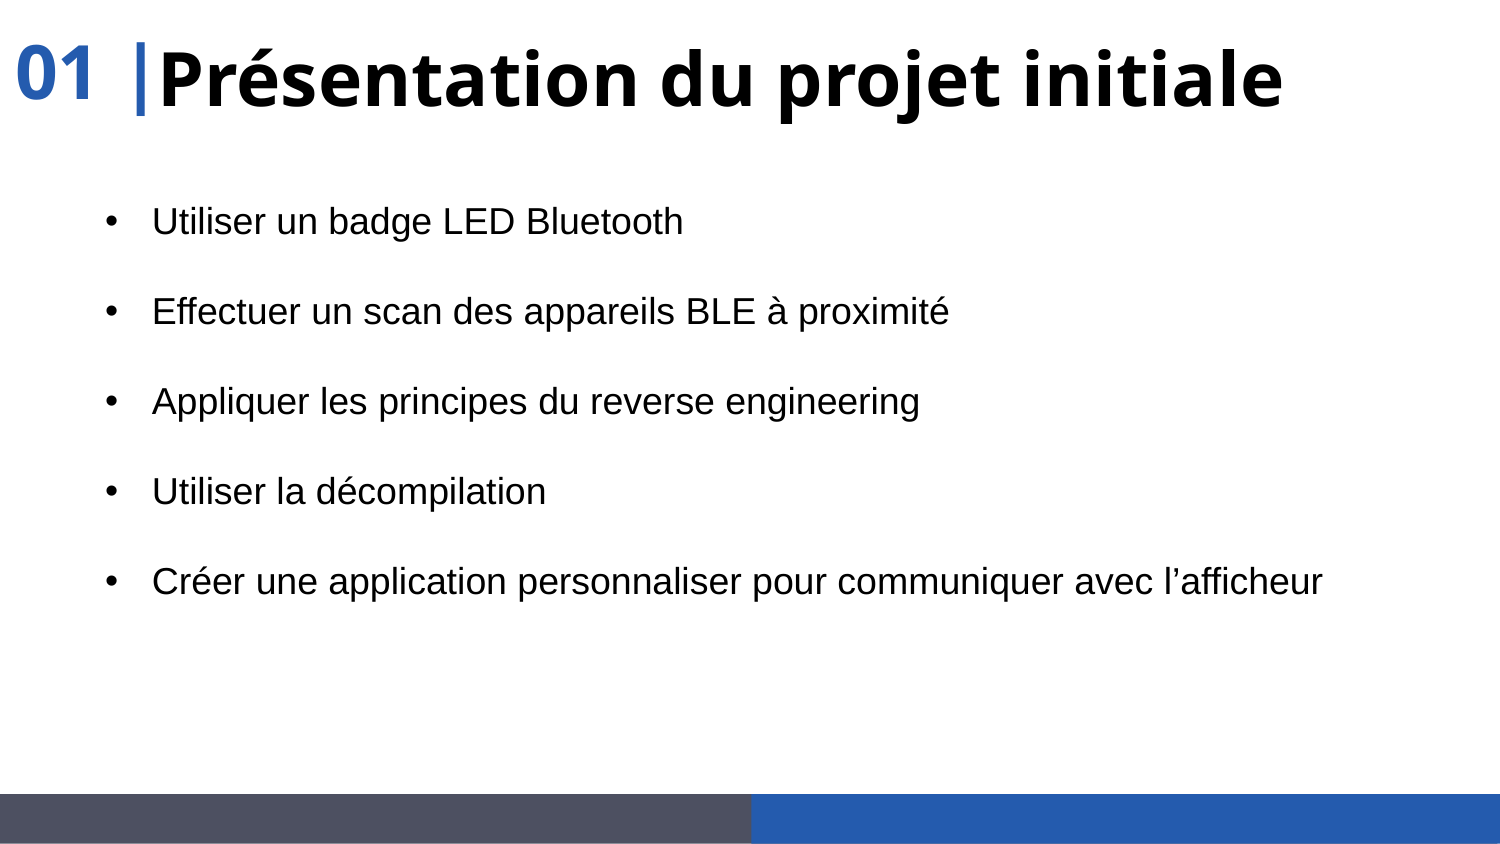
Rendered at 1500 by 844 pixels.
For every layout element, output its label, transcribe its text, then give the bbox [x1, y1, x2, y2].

title Présentation du projet initiale [285, 16, 1406, 123]
text_box 01 | [0, 16, 285, 123]
text_box Utiliser un badge LED Bluetooth Effectuer un scan des appareils BLE à proximité Appliquer les principes du reverse engineering Utiliser la décompilation Créer une application personnaliser pour communiquer avec l’afficheur [90, 190, 1377, 610]
